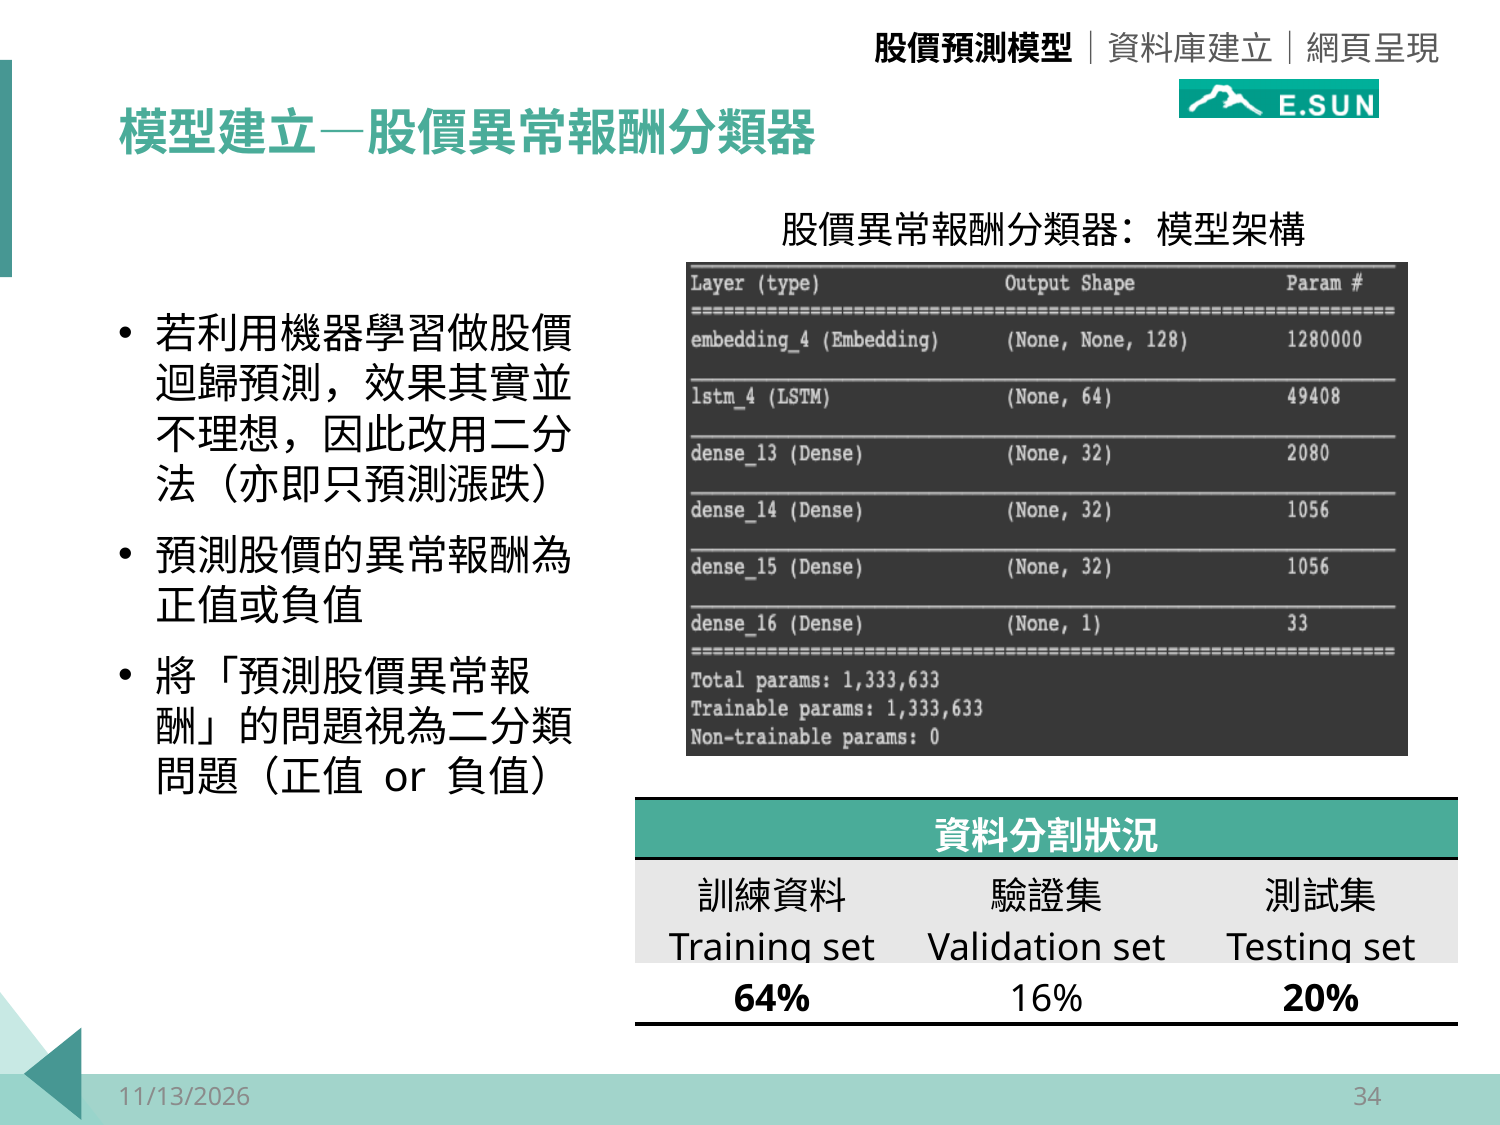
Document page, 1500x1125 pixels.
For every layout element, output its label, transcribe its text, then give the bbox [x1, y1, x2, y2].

table_cell 驗證集 Validation set [909, 860, 1184, 963]
title 模型建立—股價異常報酬分類器 [103, 85, 1397, 184]
picture [1179, 79, 1379, 85]
slide_number 34 [1059, 1067, 1397, 1125]
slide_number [103, 1067, 441, 1125]
text_box 股價預測模型｜資料庫建立｜網頁呈現 [859, 19, 1455, 75]
list 若利用機器學習做股價迴歸預測，效果其實並不理想，因此改用二分法（亦即只預測漲跌） 預測股價的異常報酬為正值或負值 將「預測股價異常報酬」的問題視為二分類問題（正值 or 負值） [103, 228, 608, 1000]
table_cell 16% [909, 963, 1184, 1022]
table_cell 64% [635, 963, 909, 1022]
table_header 資料分割狀況 [635, 800, 1458, 857]
picture [686, 262, 1408, 756]
table_cell 訓練資料 Training set [635, 860, 909, 963]
text_box 股價異常報酬分類器：模型架構 [766, 198, 1327, 259]
table_cell 測試集 Testing set [1184, 860, 1458, 963]
table_cell 20% [1184, 963, 1458, 1022]
